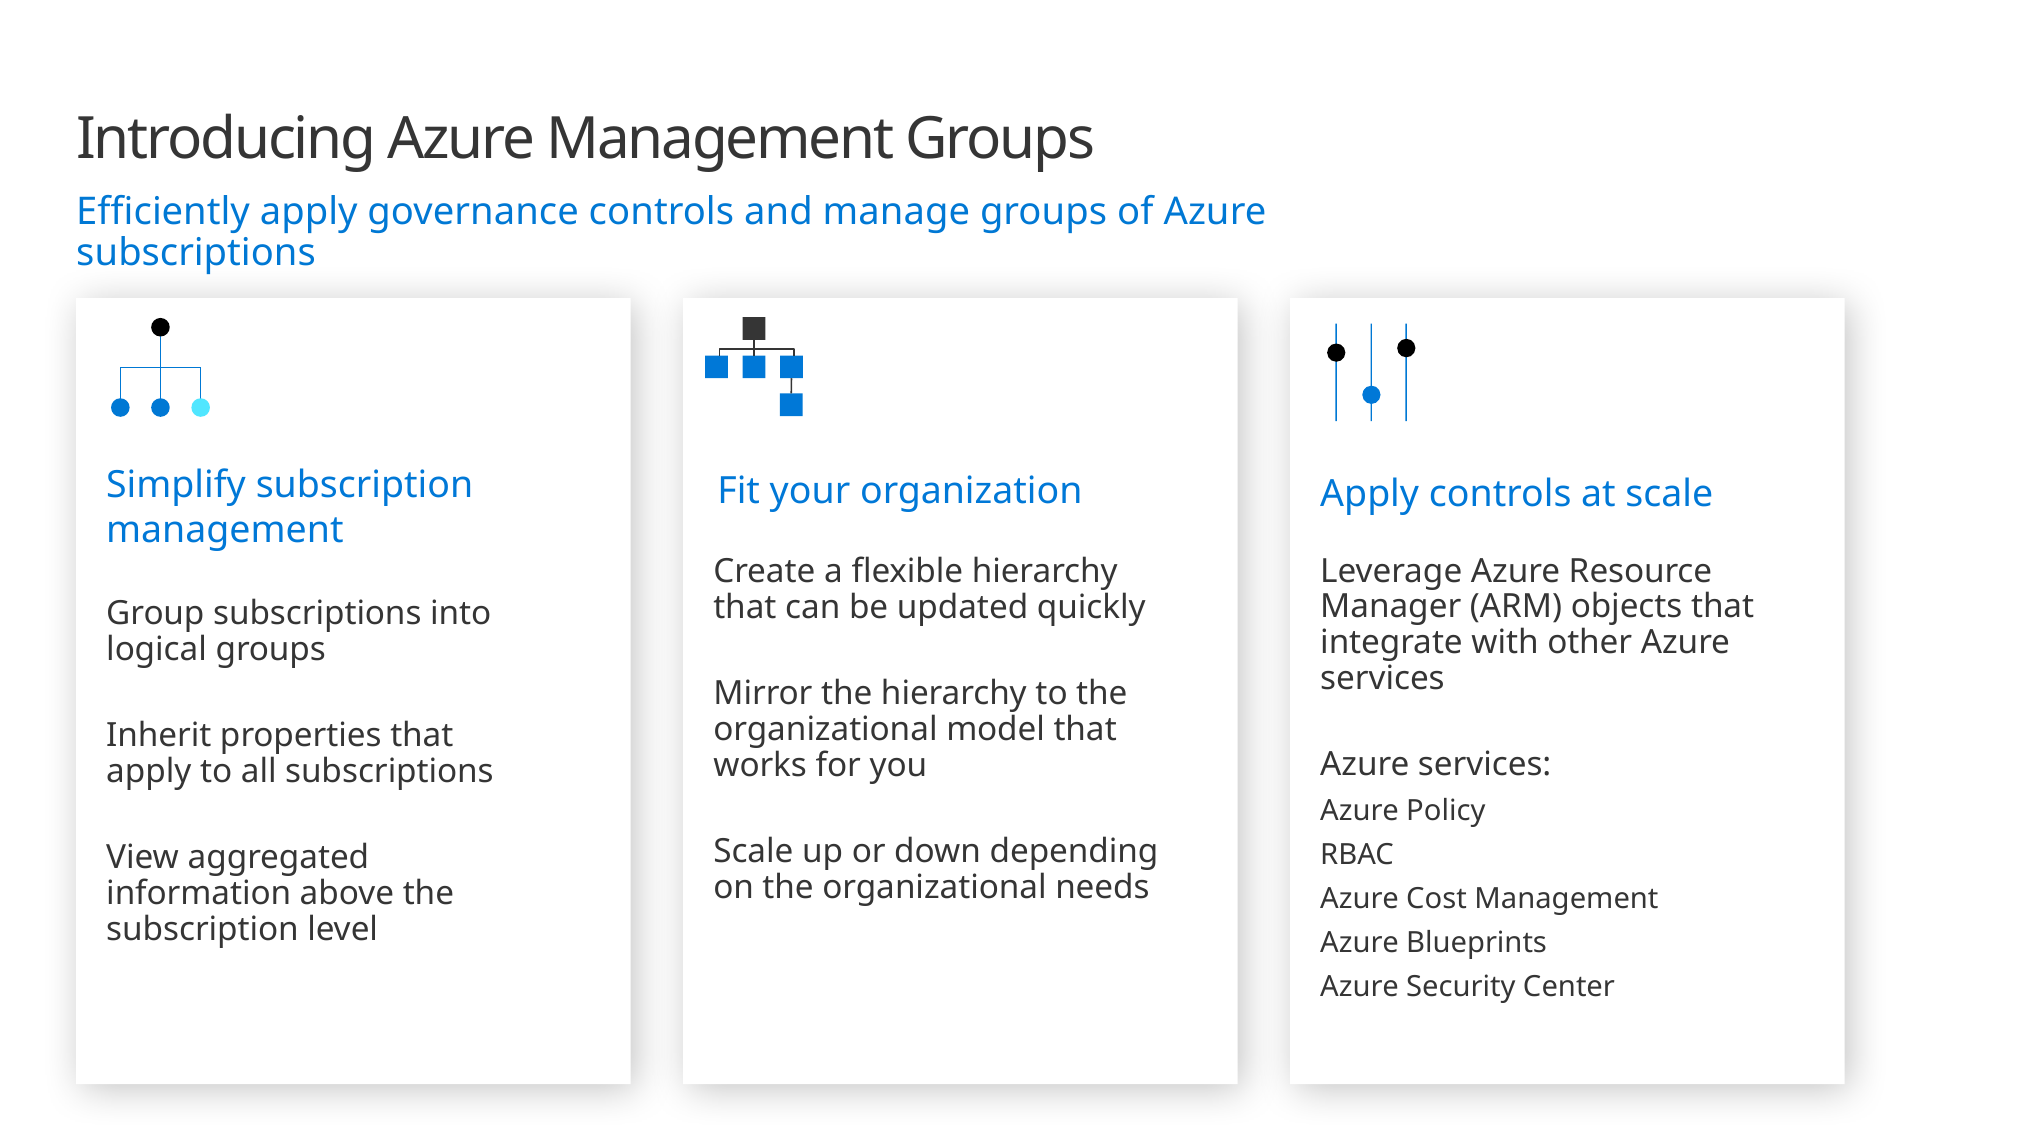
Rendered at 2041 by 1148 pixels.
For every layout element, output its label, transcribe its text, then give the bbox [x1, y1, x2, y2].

text_box 3 [1290, 972, 1845, 1085]
picture [110, 317, 211, 418]
text_box Efficiently apply governance controls and manage groups of Azure subscriptions [76, 175, 1522, 289]
text_box 1 [76, 298, 631, 1085]
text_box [75, 451, 590, 916]
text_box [704, 316, 804, 417]
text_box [1289, 408, 1849, 972]
title Introducing Azure Management Groups [76, 103, 1468, 172]
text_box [683, 408, 1191, 1011]
text_box `2 [683, 298, 1238, 1085]
text_box 3 [1290, 298, 1845, 408]
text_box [1326, 323, 1416, 422]
